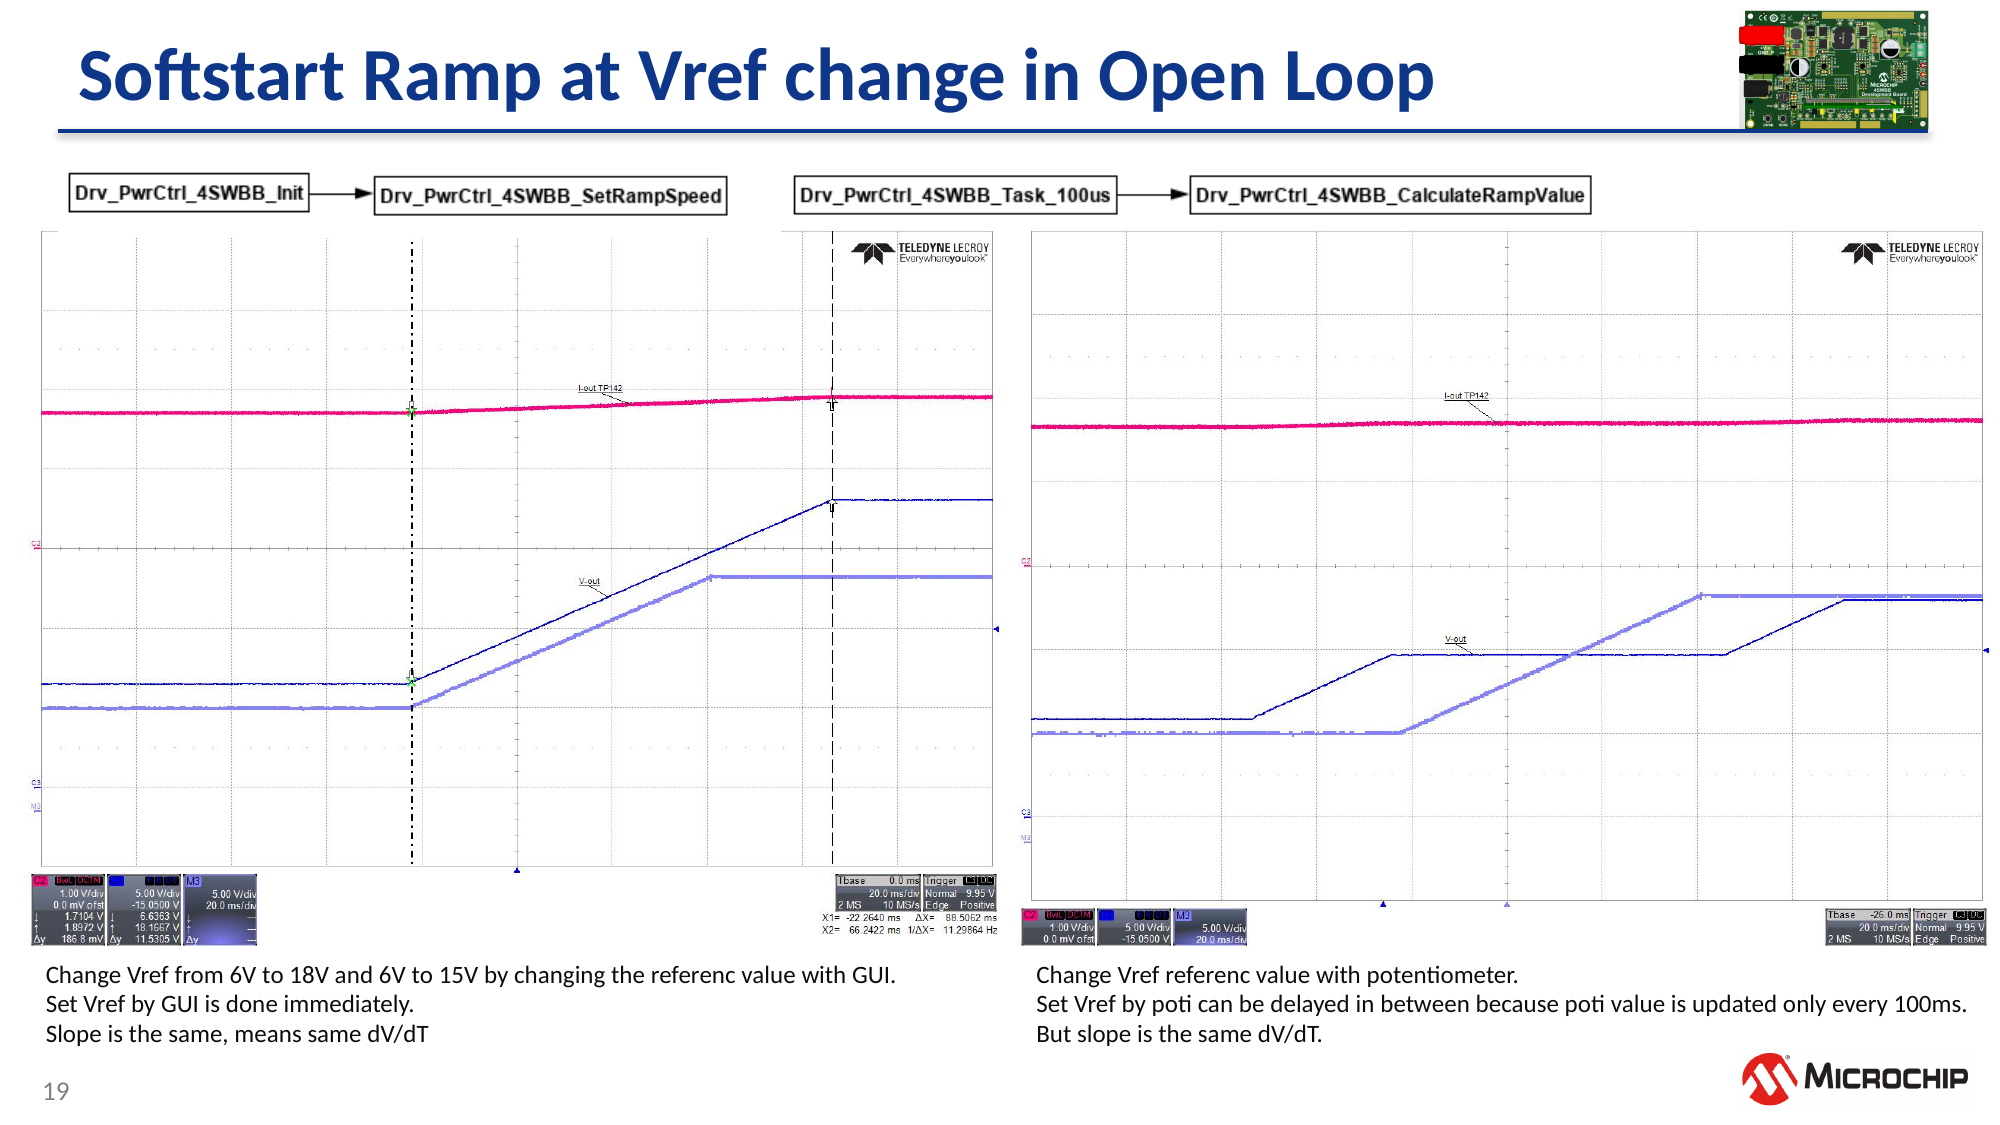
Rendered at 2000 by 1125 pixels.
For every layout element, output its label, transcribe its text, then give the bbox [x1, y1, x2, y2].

picture [28, 151, 1990, 946]
text_box Change Vref from 6V to 18V and 6V to 15V by changing the referenc value with GUI. Set Vref by GUI is done immediately. Slope is the same, means same dV/dT [31, 954, 914, 1056]
text_box Change Vref referenc value with potentiometer. Set Vref by poti can be delayed in between because poti value is updated only every 100ms. But slope is the same dV/dT. [1021, 954, 1985, 1056]
title Softstart Ramp at Vref change in Open Loop [58, 15, 1929, 144]
picture [1739, 9, 1929, 15]
picture [1736, 1056, 1974, 1109]
